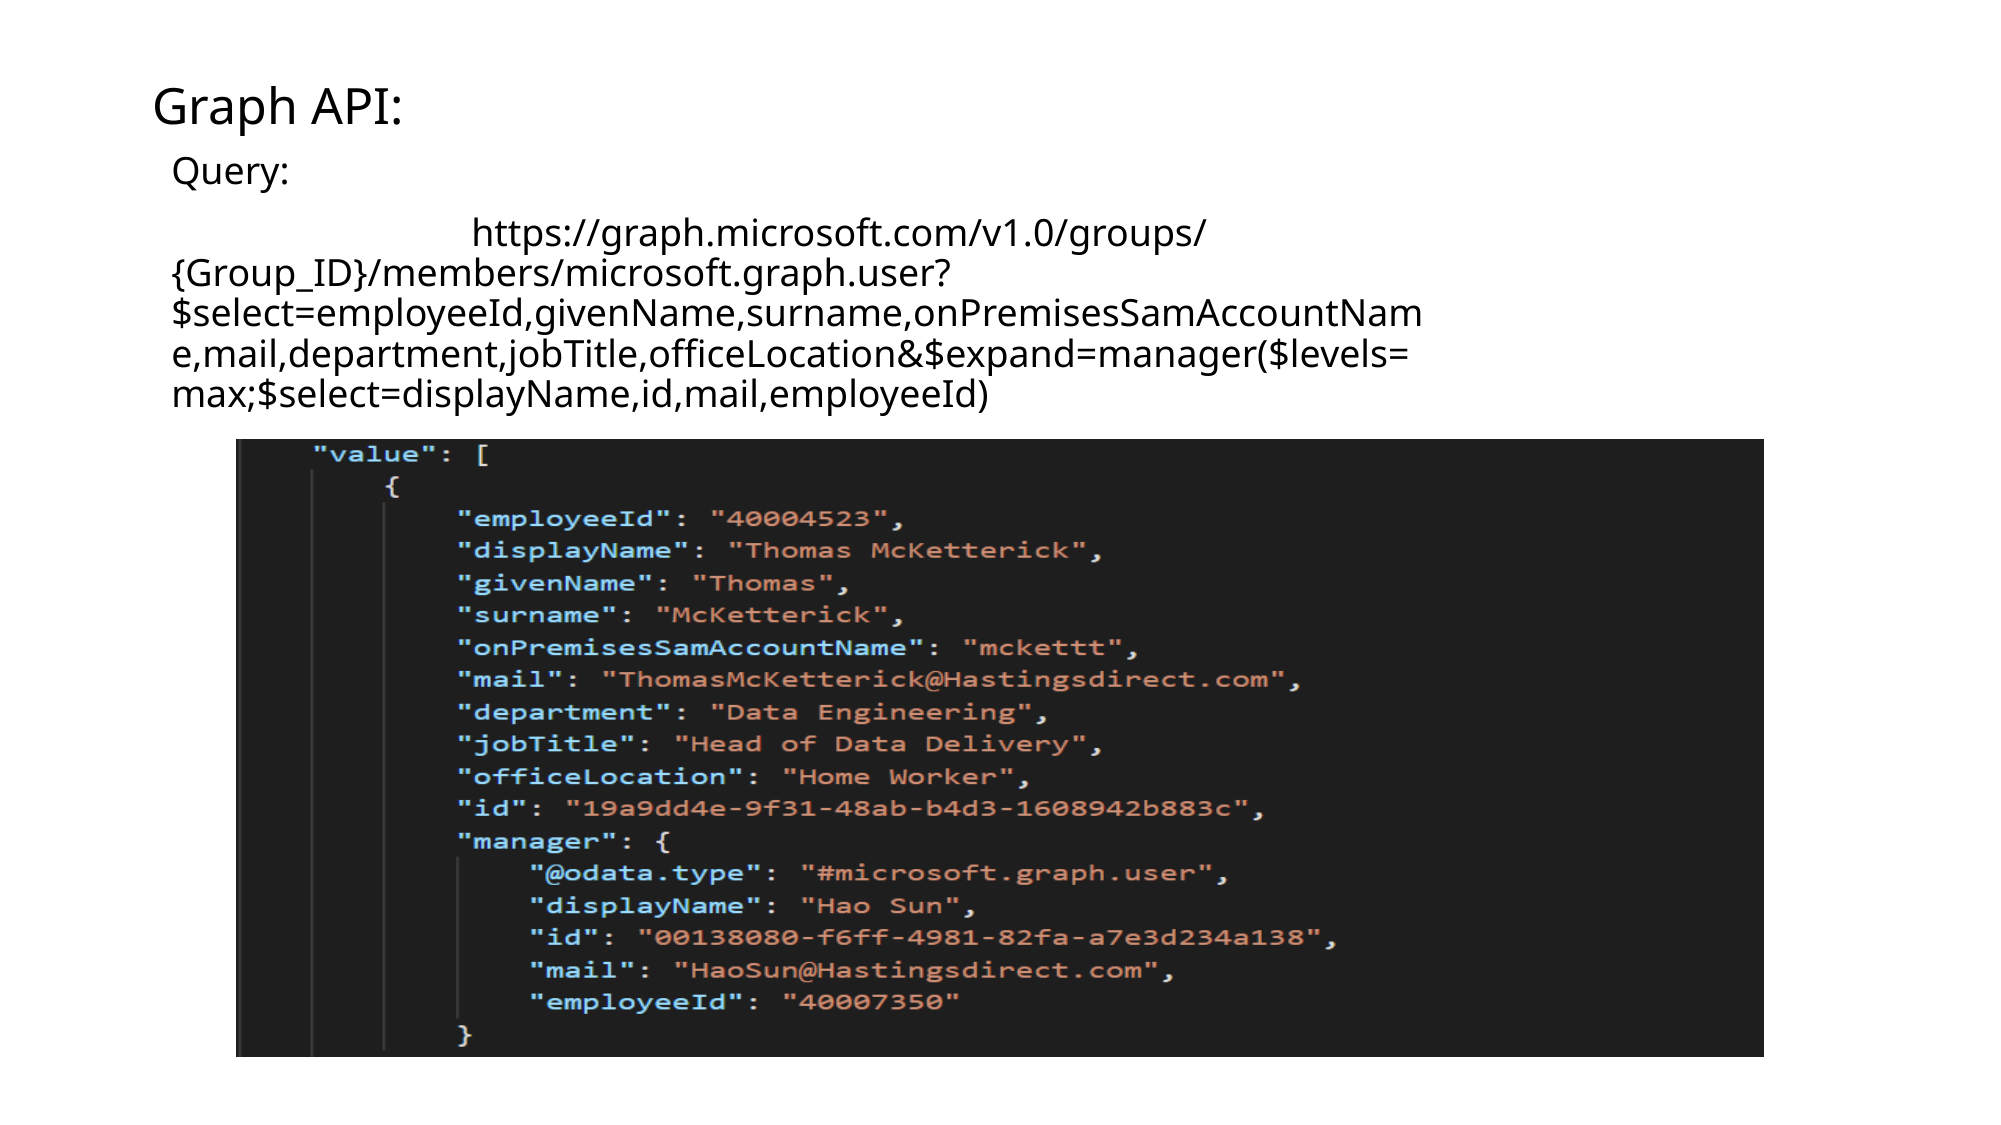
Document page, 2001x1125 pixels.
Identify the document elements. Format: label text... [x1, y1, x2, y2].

title Graph API: [137, 38, 1863, 179]
list Query: https://graph.microsoft.com/v1.0/groups/{Group_ID}/members/microsoft.graph.user?$select=employeeId,givenName,surname,onPremisesSamAccountName,mail,department,jobTitle,officeLocation&$expand=manager($levels=max;$select=displayName,id,mail,employeeId) [156, 144, 1440, 1029]
picture [236, 438, 1764, 1057]
